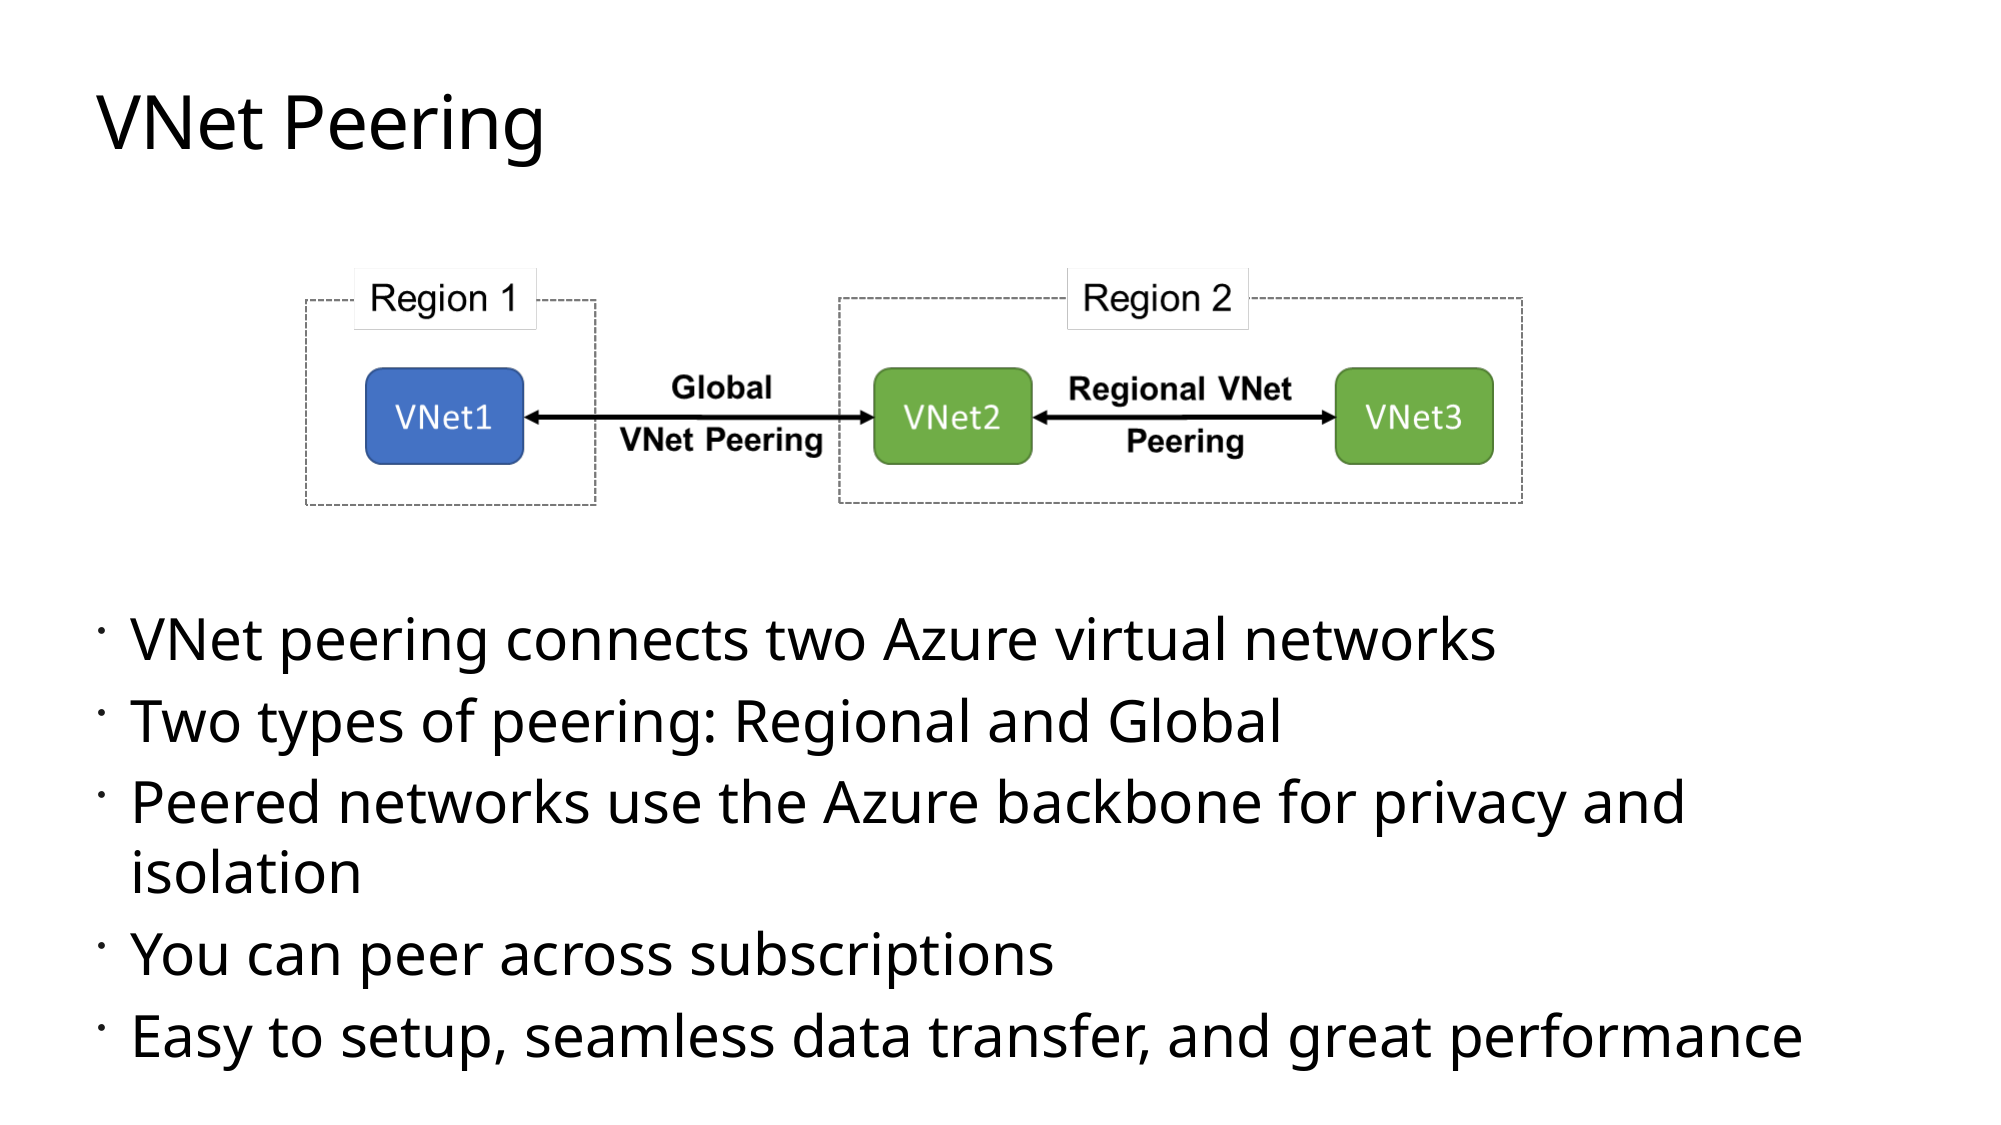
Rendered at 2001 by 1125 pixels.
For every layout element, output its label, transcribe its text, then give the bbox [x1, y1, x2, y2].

list VNet peering connects two Azure virtual networks Two types of peering: Regional and Global Peered networks use the Azure backbone for privacy and isolation You can peer across subscriptions Easy to setup, seamless data transfer, and great performance [92, 602, 1902, 1013]
picture [304, 262, 1523, 506]
title VNet Peering [96, 75, 1904, 166]
